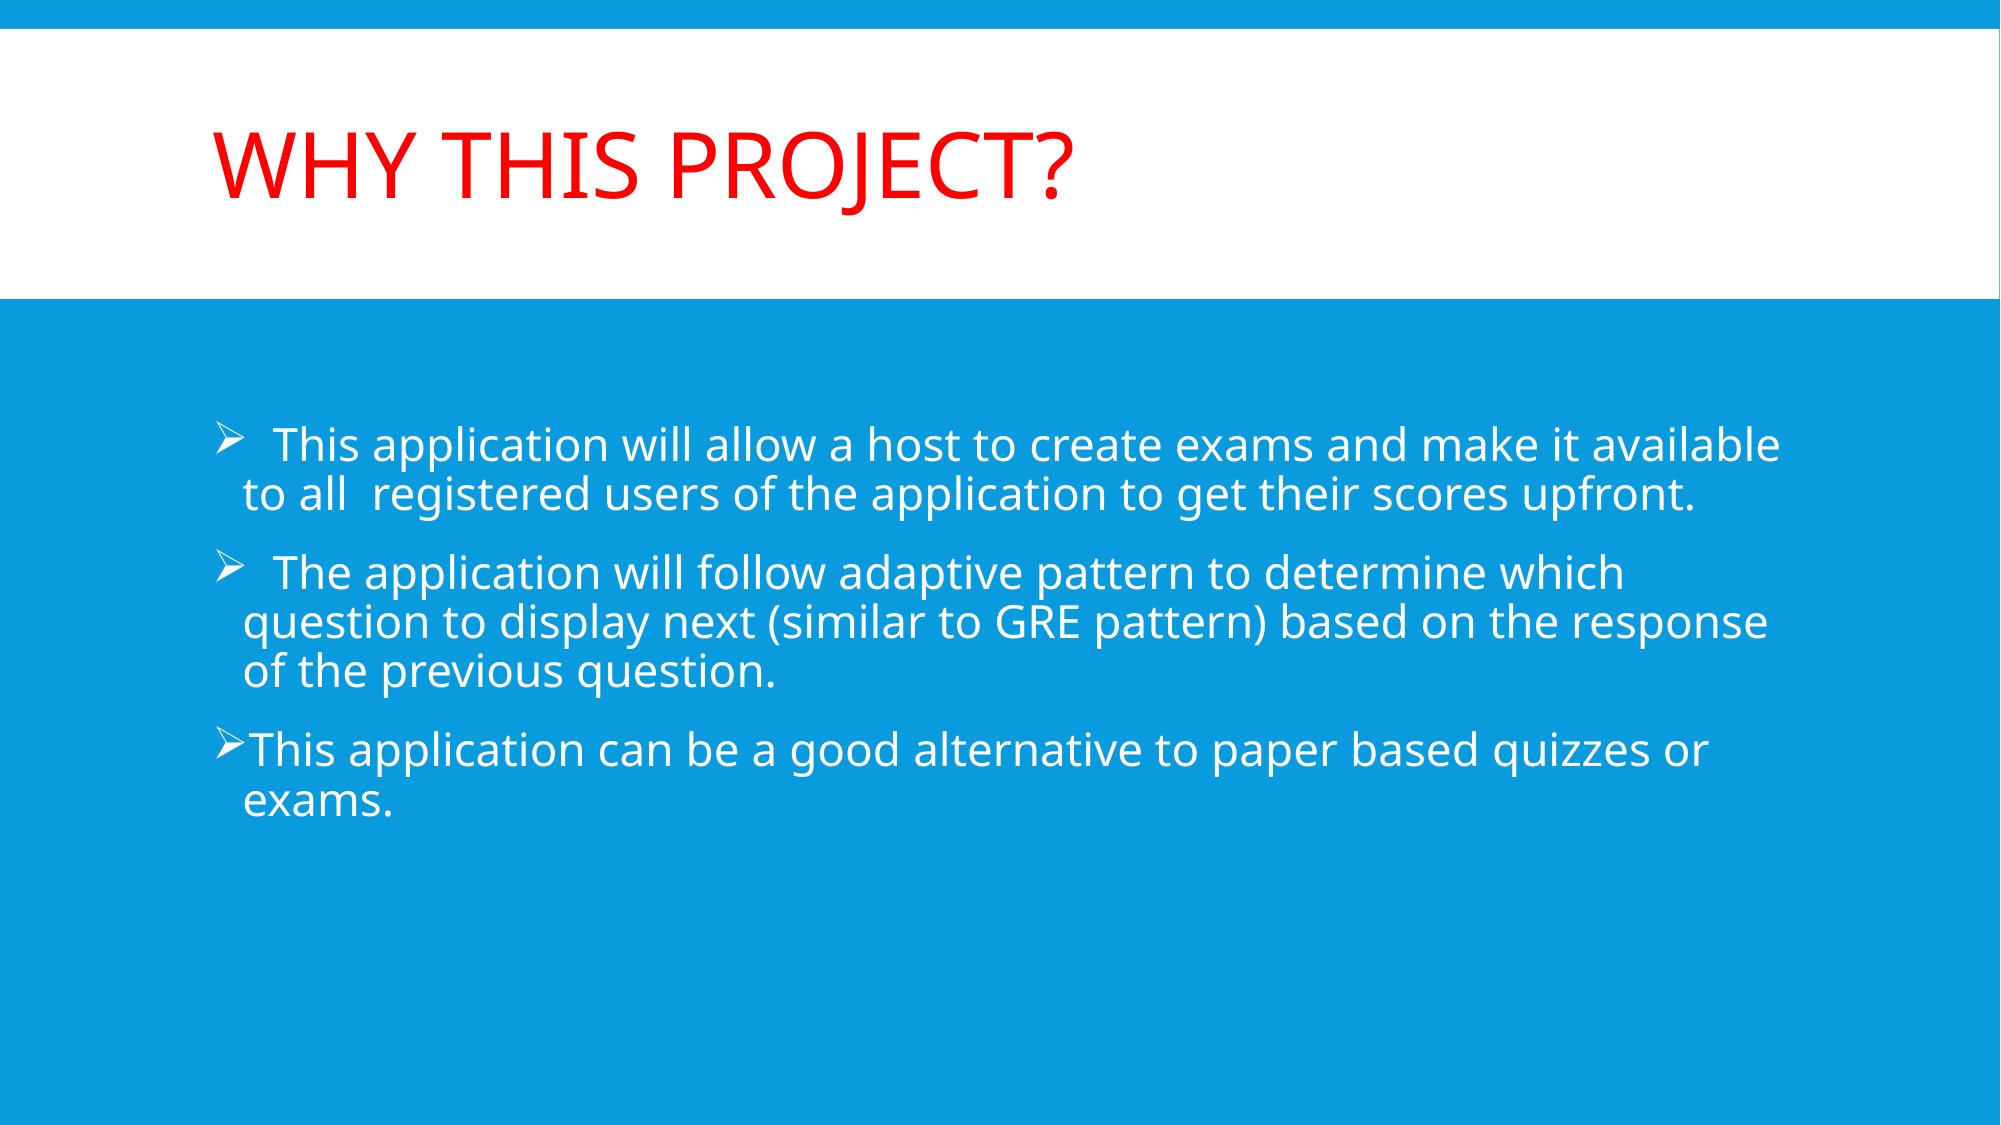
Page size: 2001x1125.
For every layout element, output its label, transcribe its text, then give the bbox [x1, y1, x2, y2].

list This application will allow a host to create exams and make it available to all registered users of the application to get their scores upfront. The application will follow adaptive pattern to determine which question to display next (similar to GRE pattern) based on the response of the previous question. This application can be a good alternative to paper based quizzes or exams. [197, 329, 1803, 1020]
title WHY THIS PROJECT? [197, 46, 1803, 295]
